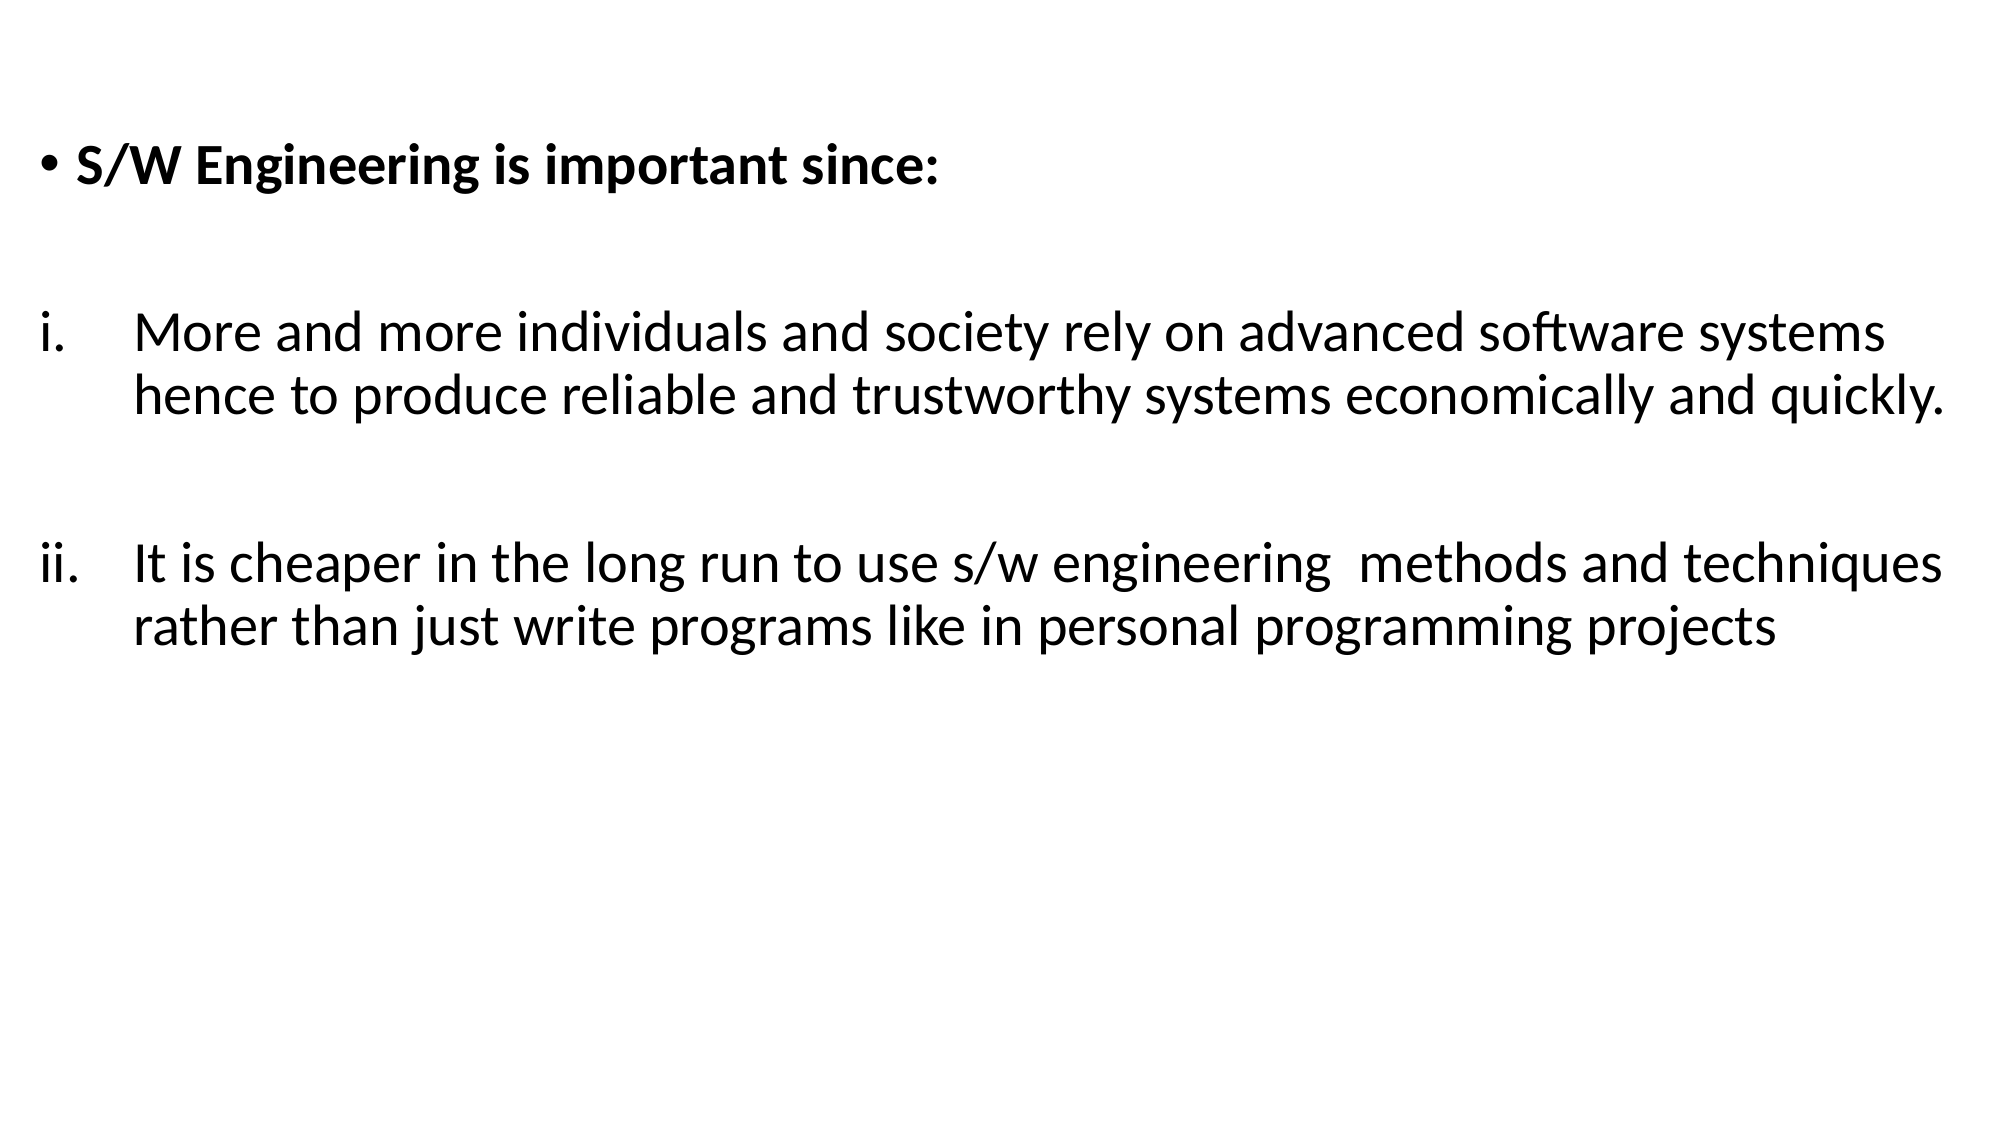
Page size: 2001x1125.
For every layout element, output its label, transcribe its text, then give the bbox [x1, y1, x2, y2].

list S/W Engineering is important since: More and more individuals and society rely on advanced software systems hence to produce reliable and trustworthy systems economically and quickly. It is cheaper in the long run to use s/w engineering methods and techniques rather than just write programs like in personal programming projects [24, 35, 2000, 1014]
